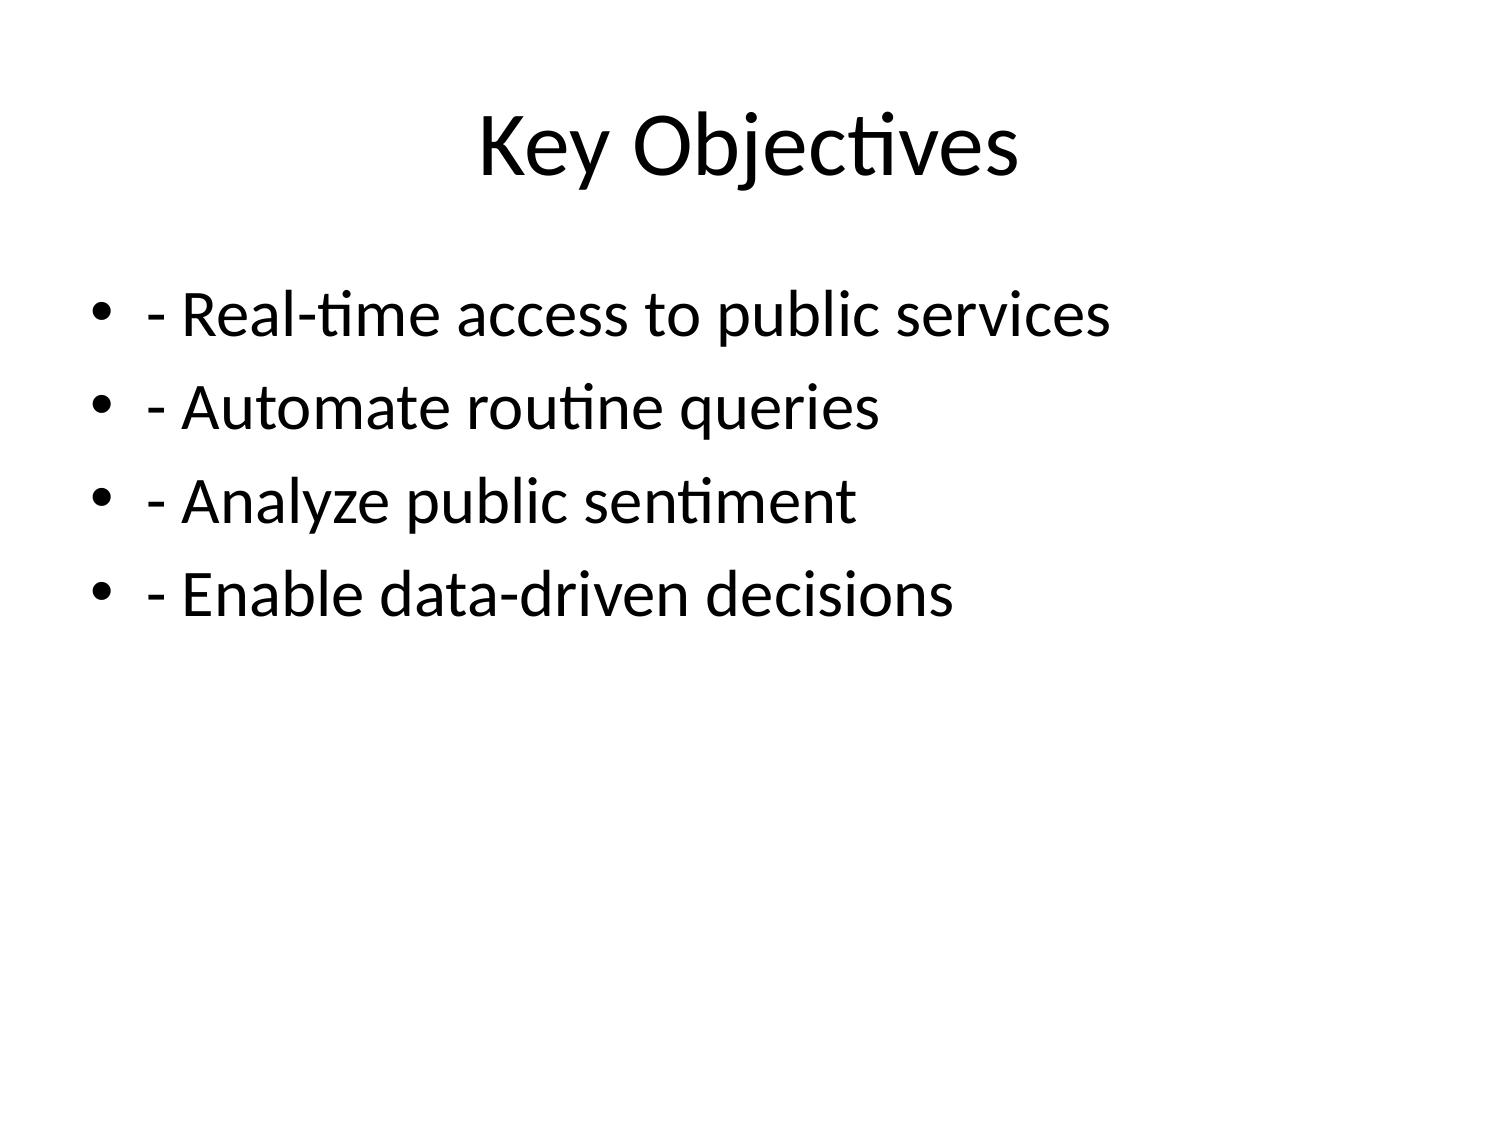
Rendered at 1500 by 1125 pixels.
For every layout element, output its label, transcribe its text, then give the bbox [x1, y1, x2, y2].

title Key Objectives [75, 45, 1425, 233]
list - Real-time access to public services - Automate routine queries - Analyze public sentiment - Enable data-driven decisions [75, 262, 1425, 1005]
